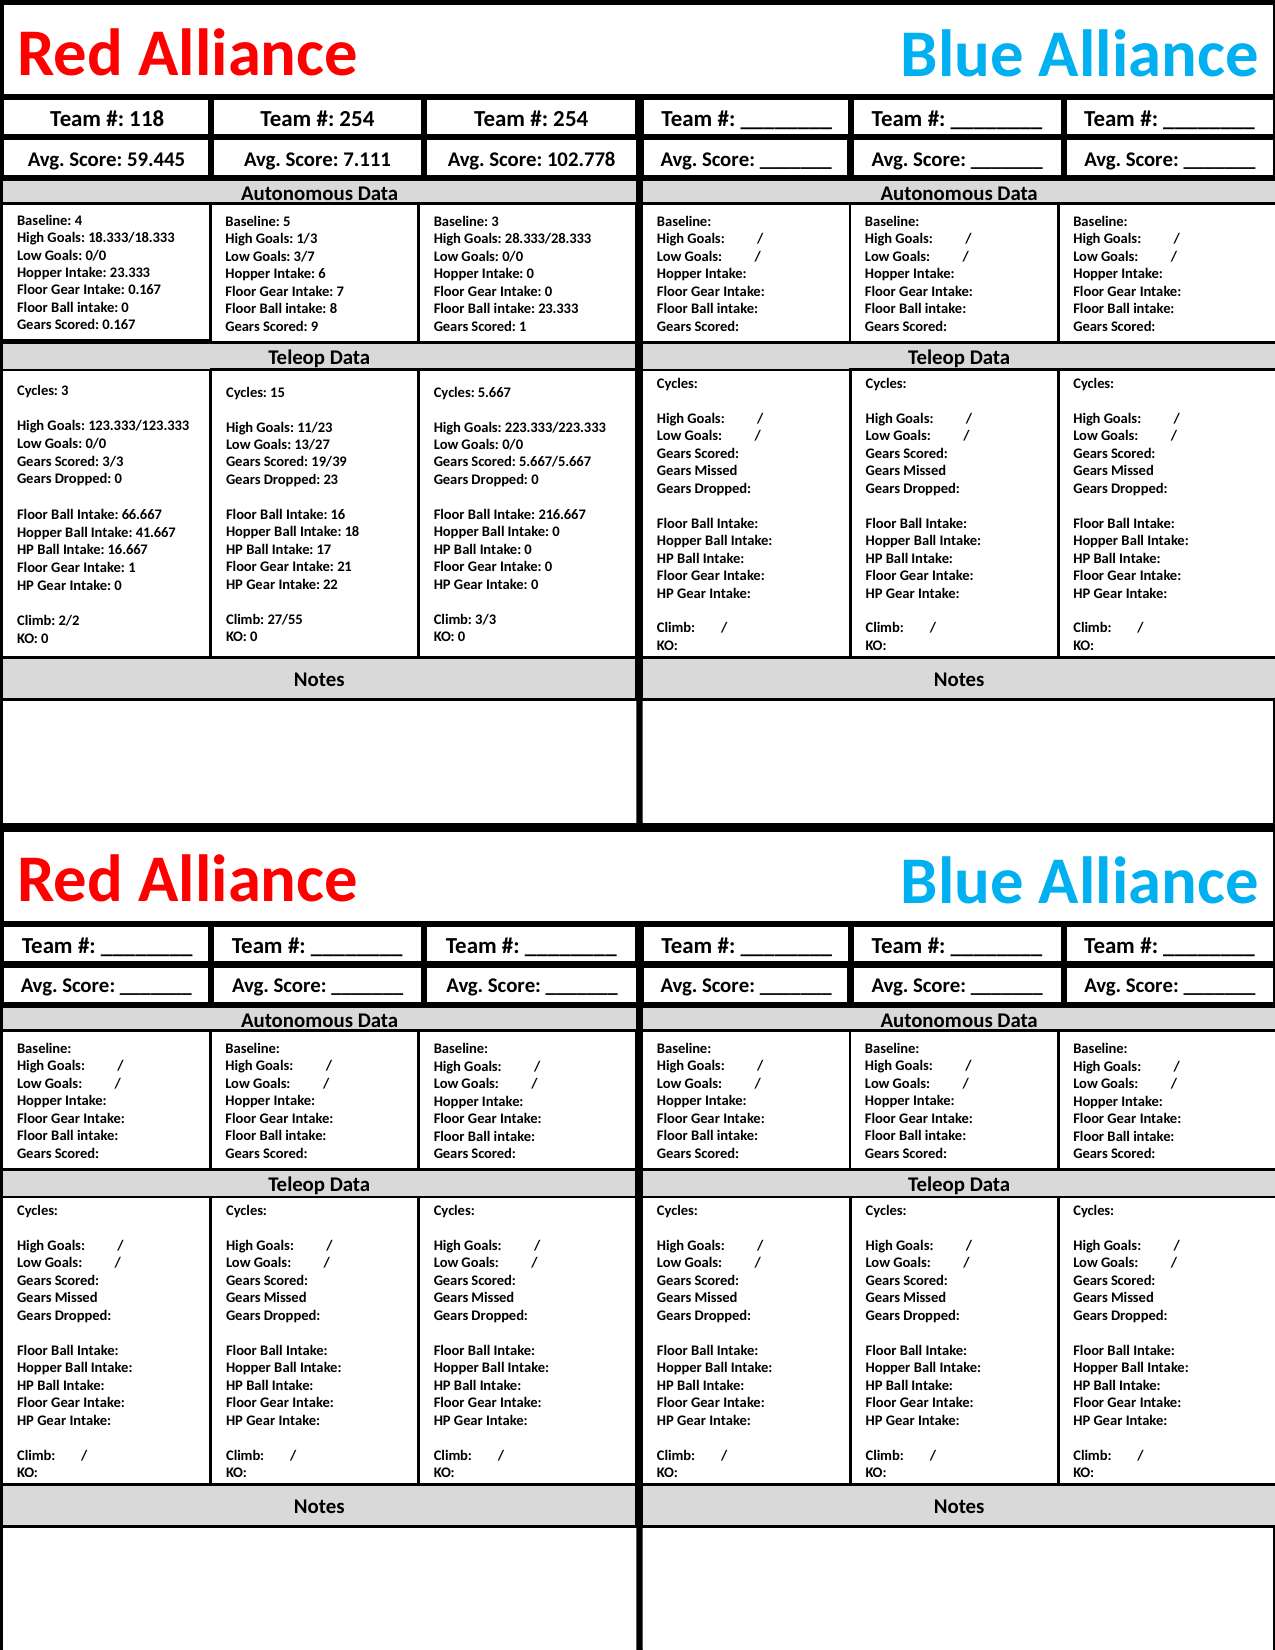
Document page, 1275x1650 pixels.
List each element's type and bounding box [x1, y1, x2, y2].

text_box [0, 0, 1275, 826]
text_box [0, 826, 1275, 1650]
